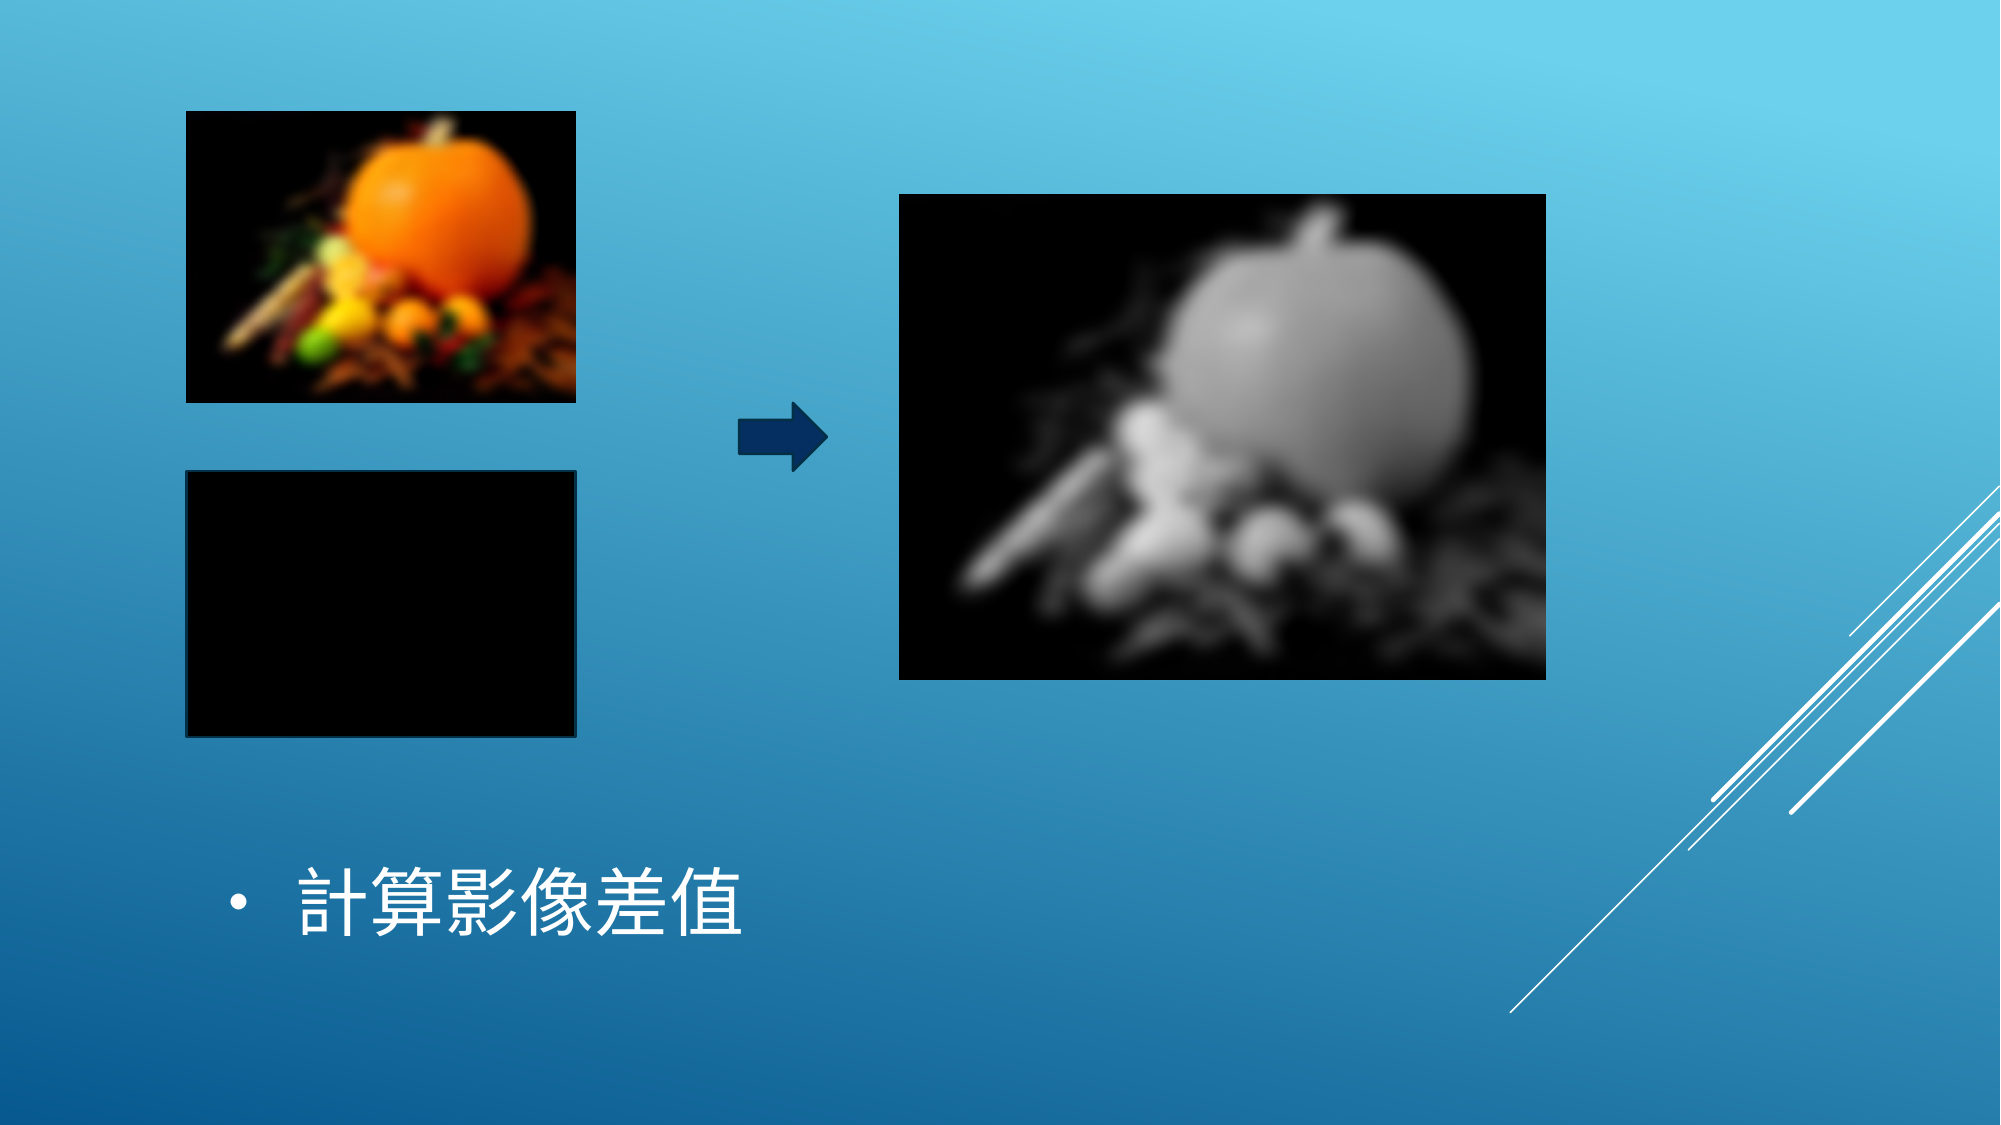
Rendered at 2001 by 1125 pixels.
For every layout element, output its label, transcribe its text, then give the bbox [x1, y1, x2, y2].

text_box •計算影像差值 [186, 847, 1223, 953]
picture [899, 194, 1547, 680]
text_box [737, 401, 828, 472]
text_box [185, 470, 577, 738]
picture [186, 111, 576, 404]
